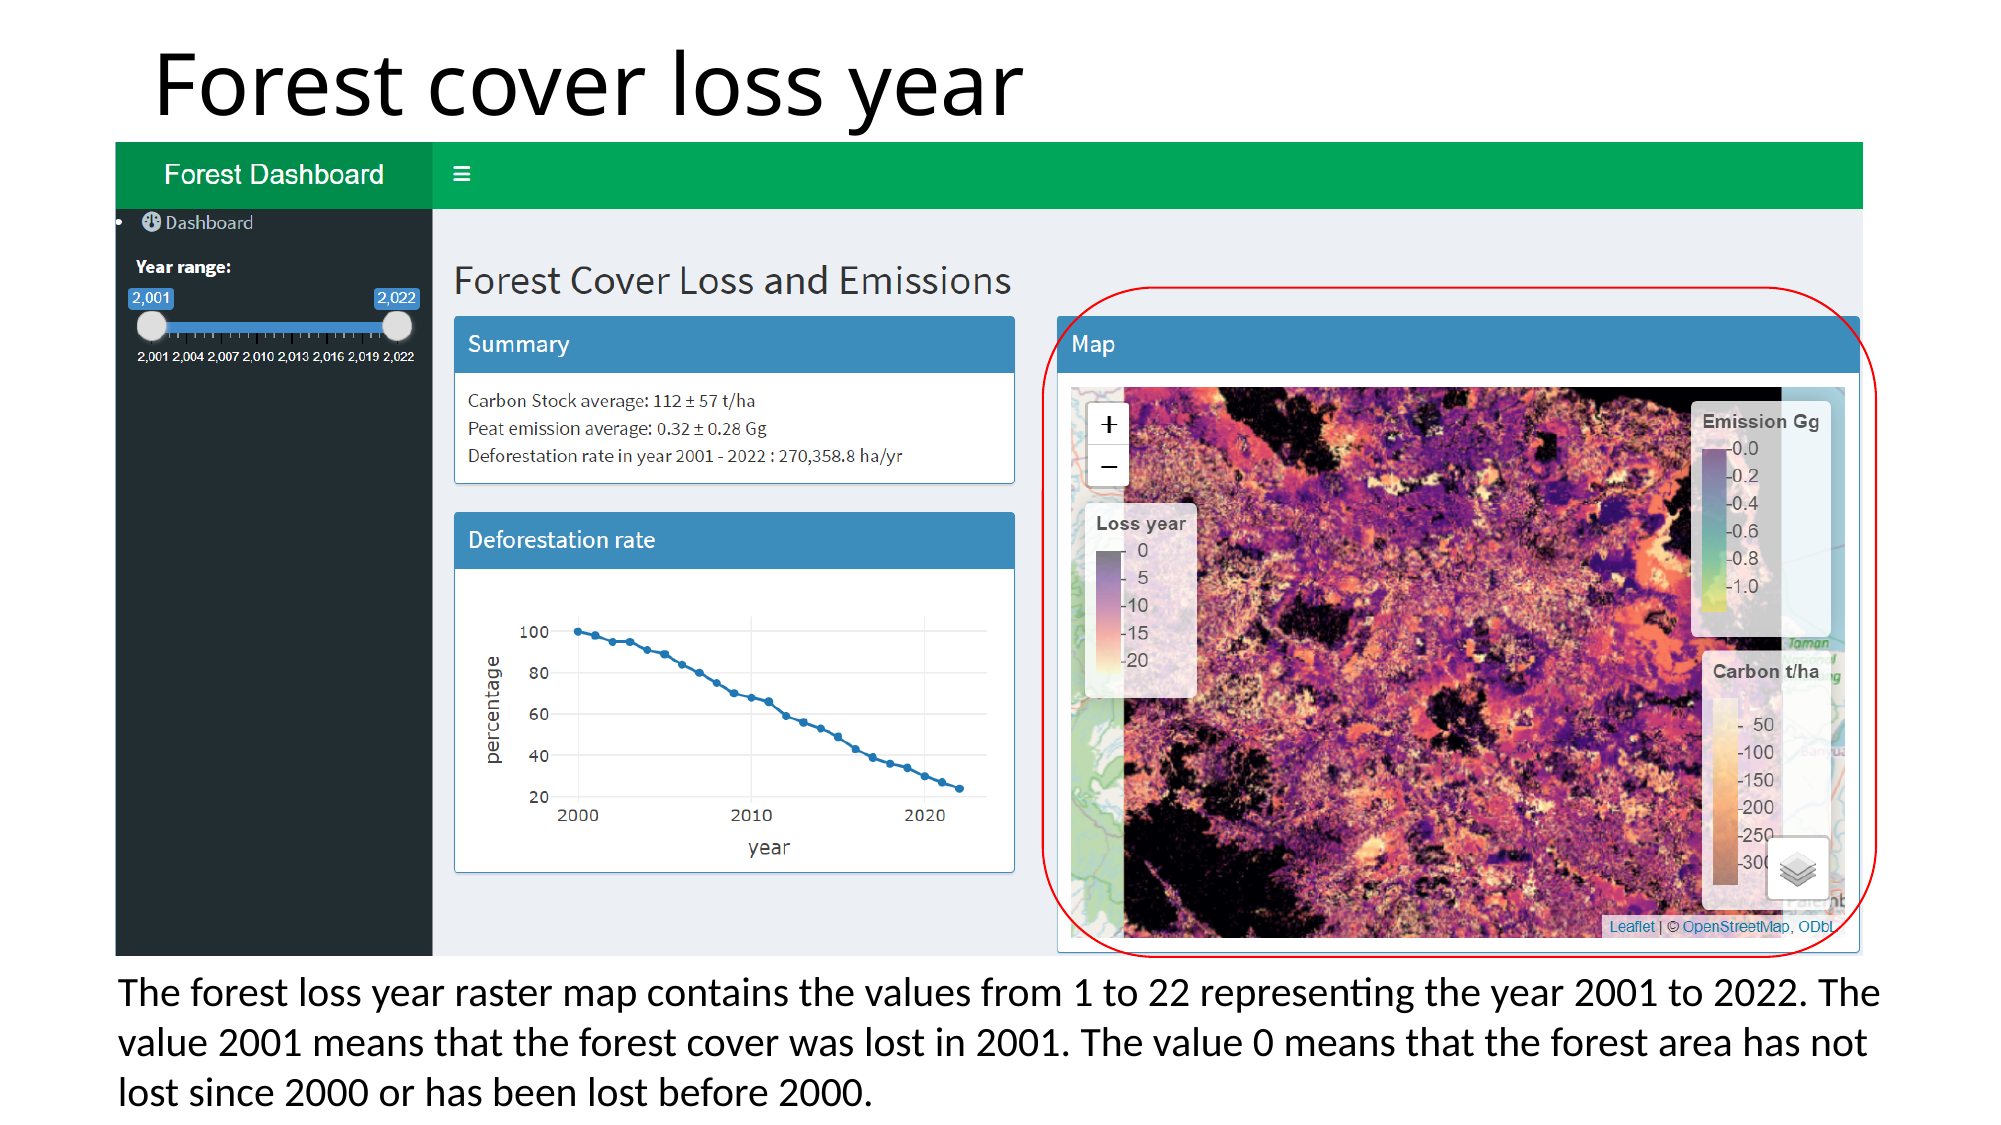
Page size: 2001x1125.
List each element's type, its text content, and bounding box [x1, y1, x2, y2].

title Forest cover loss year [137, 33, 1863, 142]
text_box [1863, 344, 1878, 900]
text_box The forest loss year raster map contains the values from 1 to 22 representing the year 2001 to 2022. The value 2001 means that the forest cover was lost in 2001. The value 0 means that the forest area has not lost since 2000 or has been lost before 2000. [103, 956, 1915, 1122]
picture [115, 142, 1863, 956]
